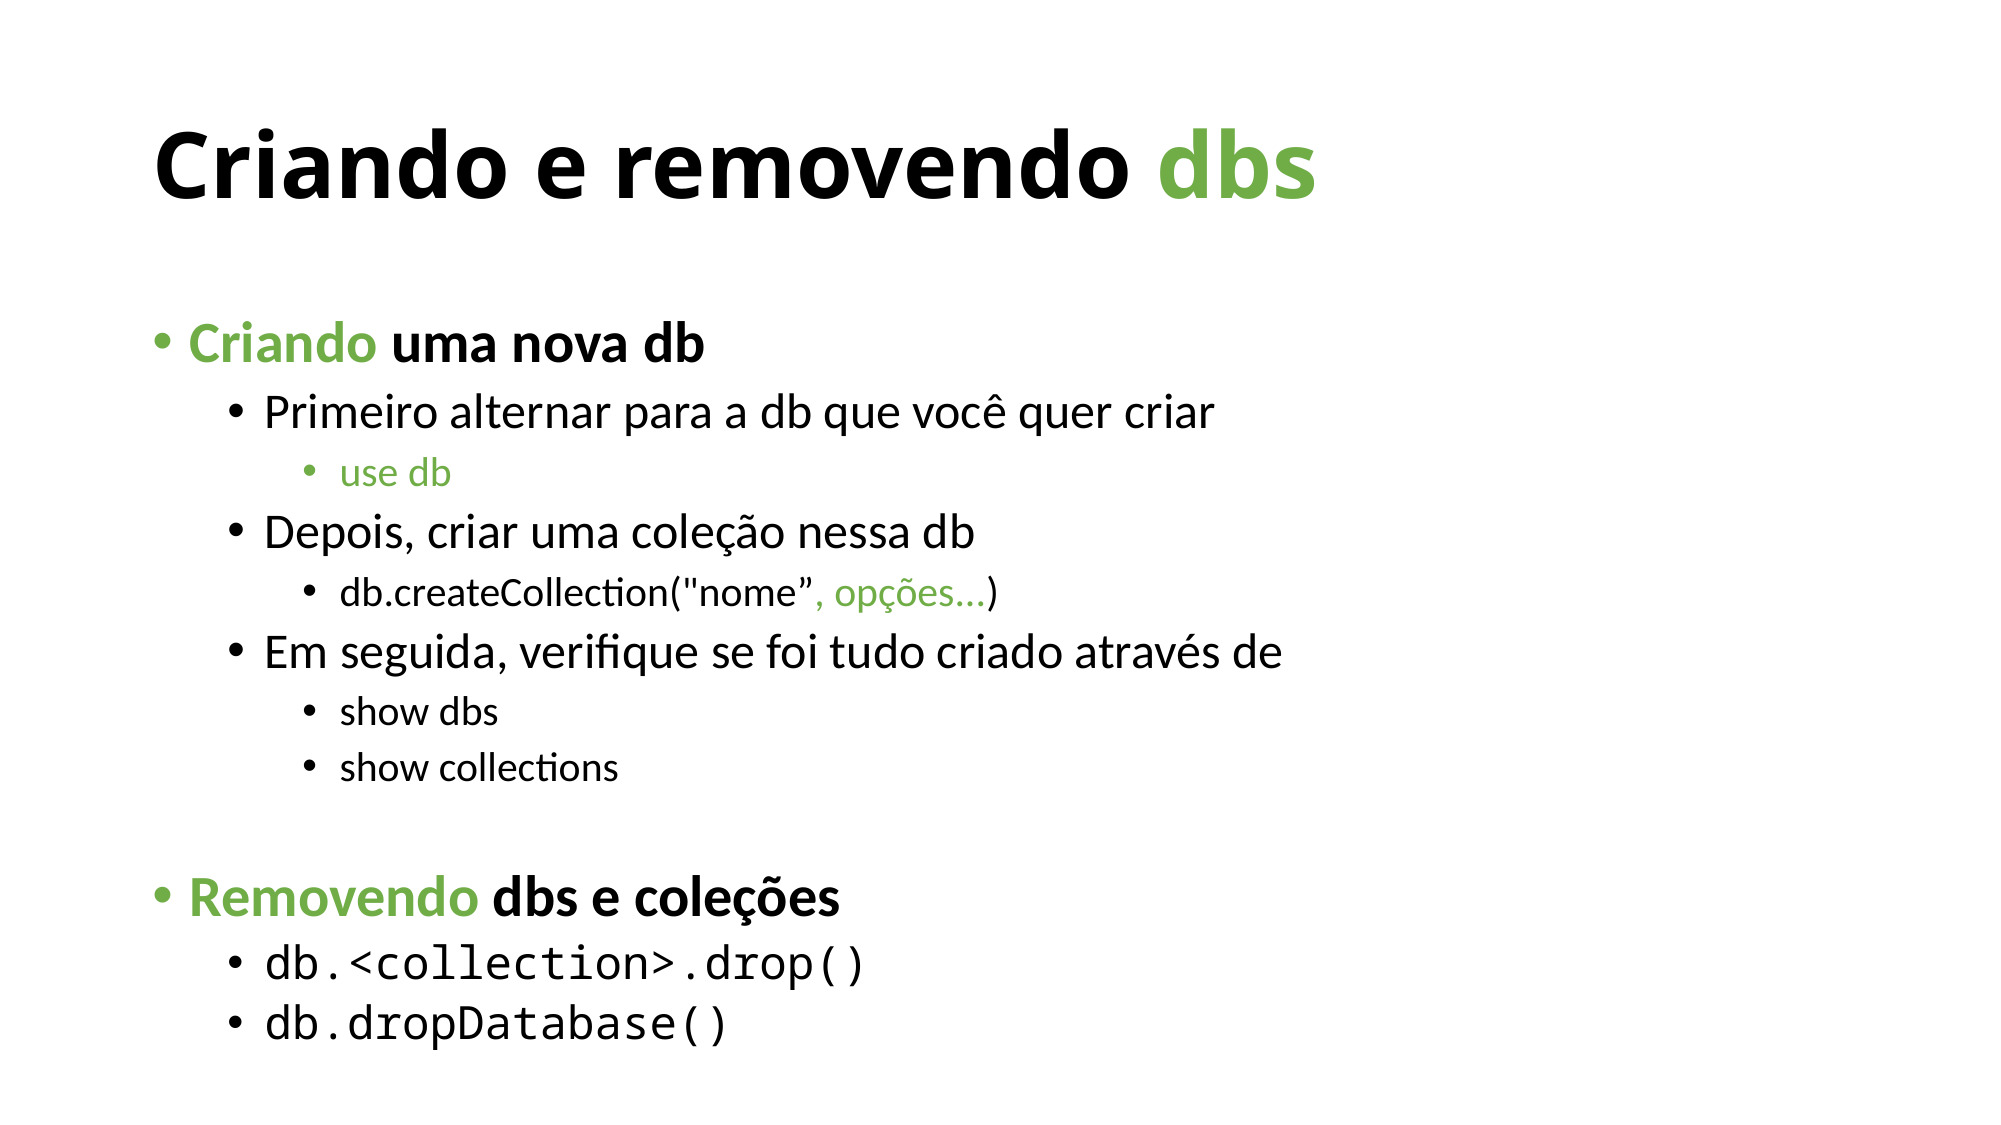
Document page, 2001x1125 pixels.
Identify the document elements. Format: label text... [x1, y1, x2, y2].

text_box Criando e removendo dbs [137, 59, 1863, 239]
text_box Criando uma nova db Primeiro alternar para a db que você quer criar use db Depois, criar uma coleção nessa db db.createCollection("nome”, opções...) Em seguida, verifique se foi tudo criado através de show dbs show collections Removendo dbs e coleções db.<collection>.drop() db.dropDatabase() [137, 239, 1863, 1065]
